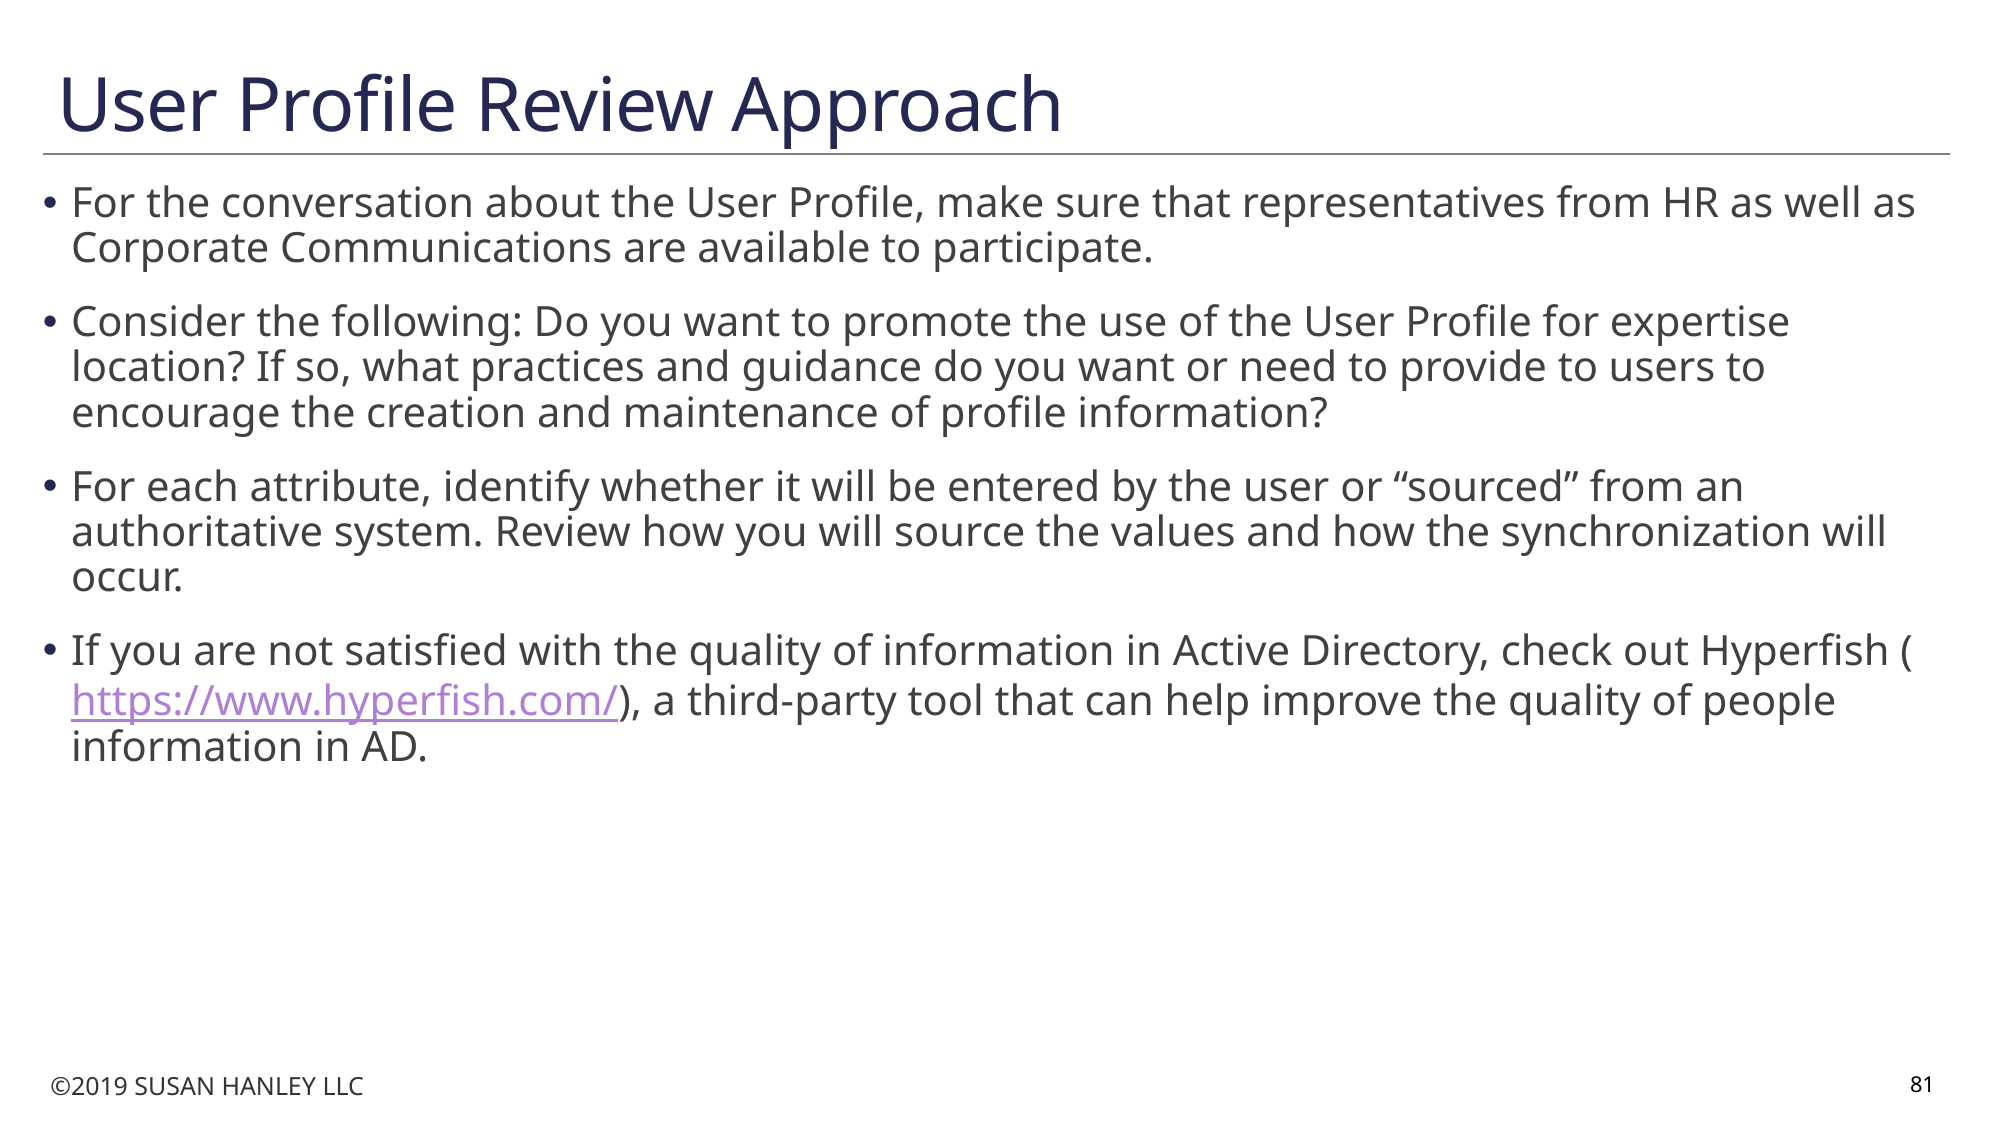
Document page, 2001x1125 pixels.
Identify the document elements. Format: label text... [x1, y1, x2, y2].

list For the conversation about the User Profile, make sure that representatives from HR as well as Corporate Communications are available to participate. Consider the following: Do you want to promote the use of the User Profile for expertise location? If so, what practices and guidance do you want or need to provide to users to encourage the creation and maintenance of profile information? For each attribute, identify whether it will be entered by the user or “sourced” from an authoritative system. Review how you will source the values and how the synchronization will occur. If you are not satisfied with the quality of information in Active Directory, check out Hyperfish (https://www.hyperfish.com/), a third-party tool that can help improve the quality of people information in AD. [42, 174, 1950, 1048]
slide_number 81 [1734, 1055, 1950, 1116]
title User Profile Review Approach [42, 28, 1950, 154]
